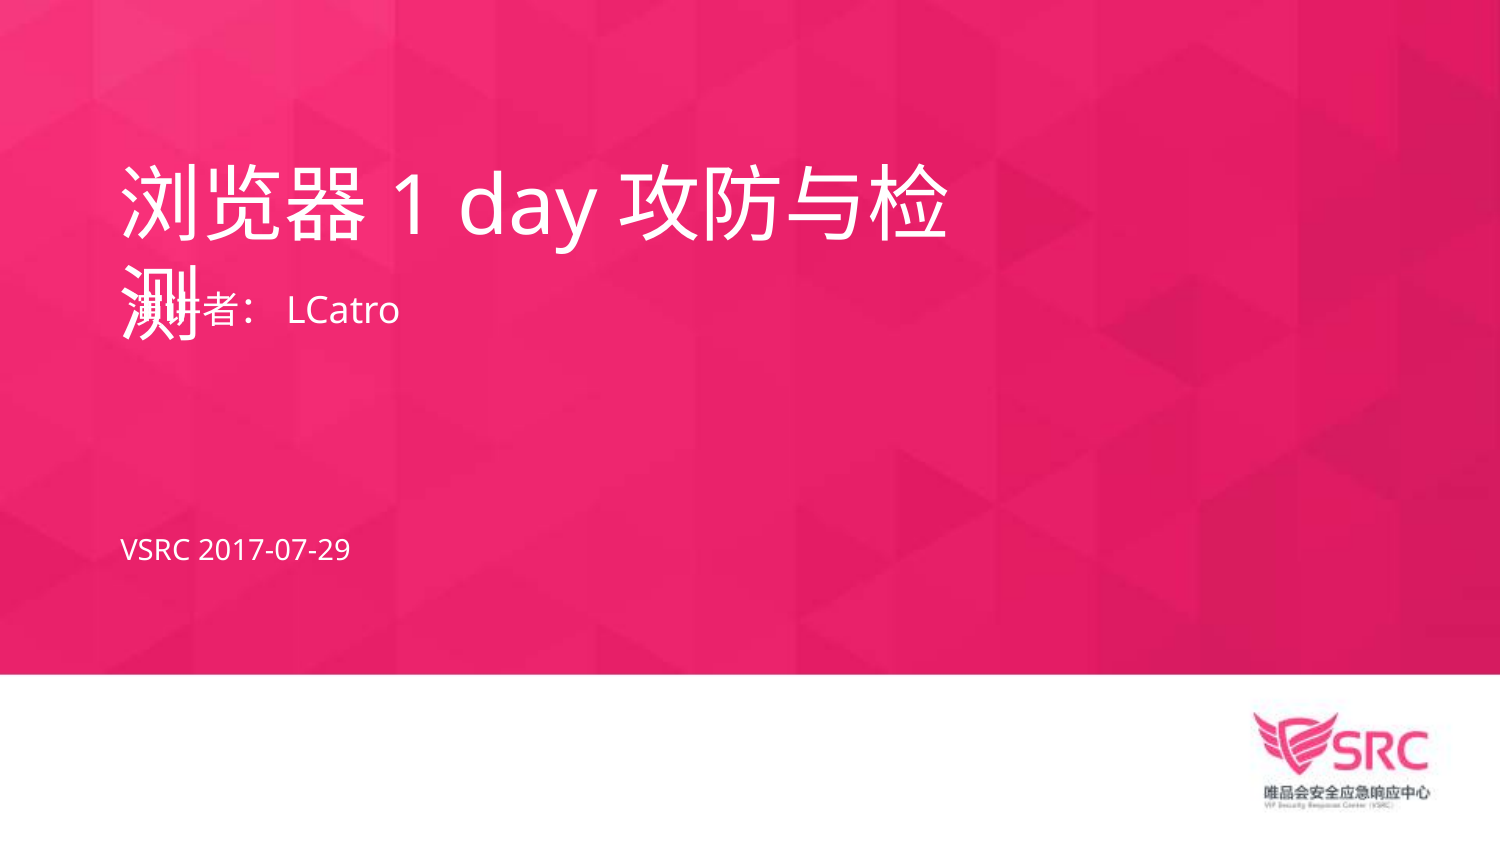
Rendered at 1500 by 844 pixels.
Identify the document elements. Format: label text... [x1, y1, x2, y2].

text_box VSRC 2017-07-29 [105, 524, 1000, 574]
text_box 浏览器1 day攻防与检测 [103, 143, 1024, 272]
text_box [105, 263, 1000, 345]
text_box 演讲者：LCatro [112, 268, 1007, 350]
picture [0, 0, 1500, 844]
